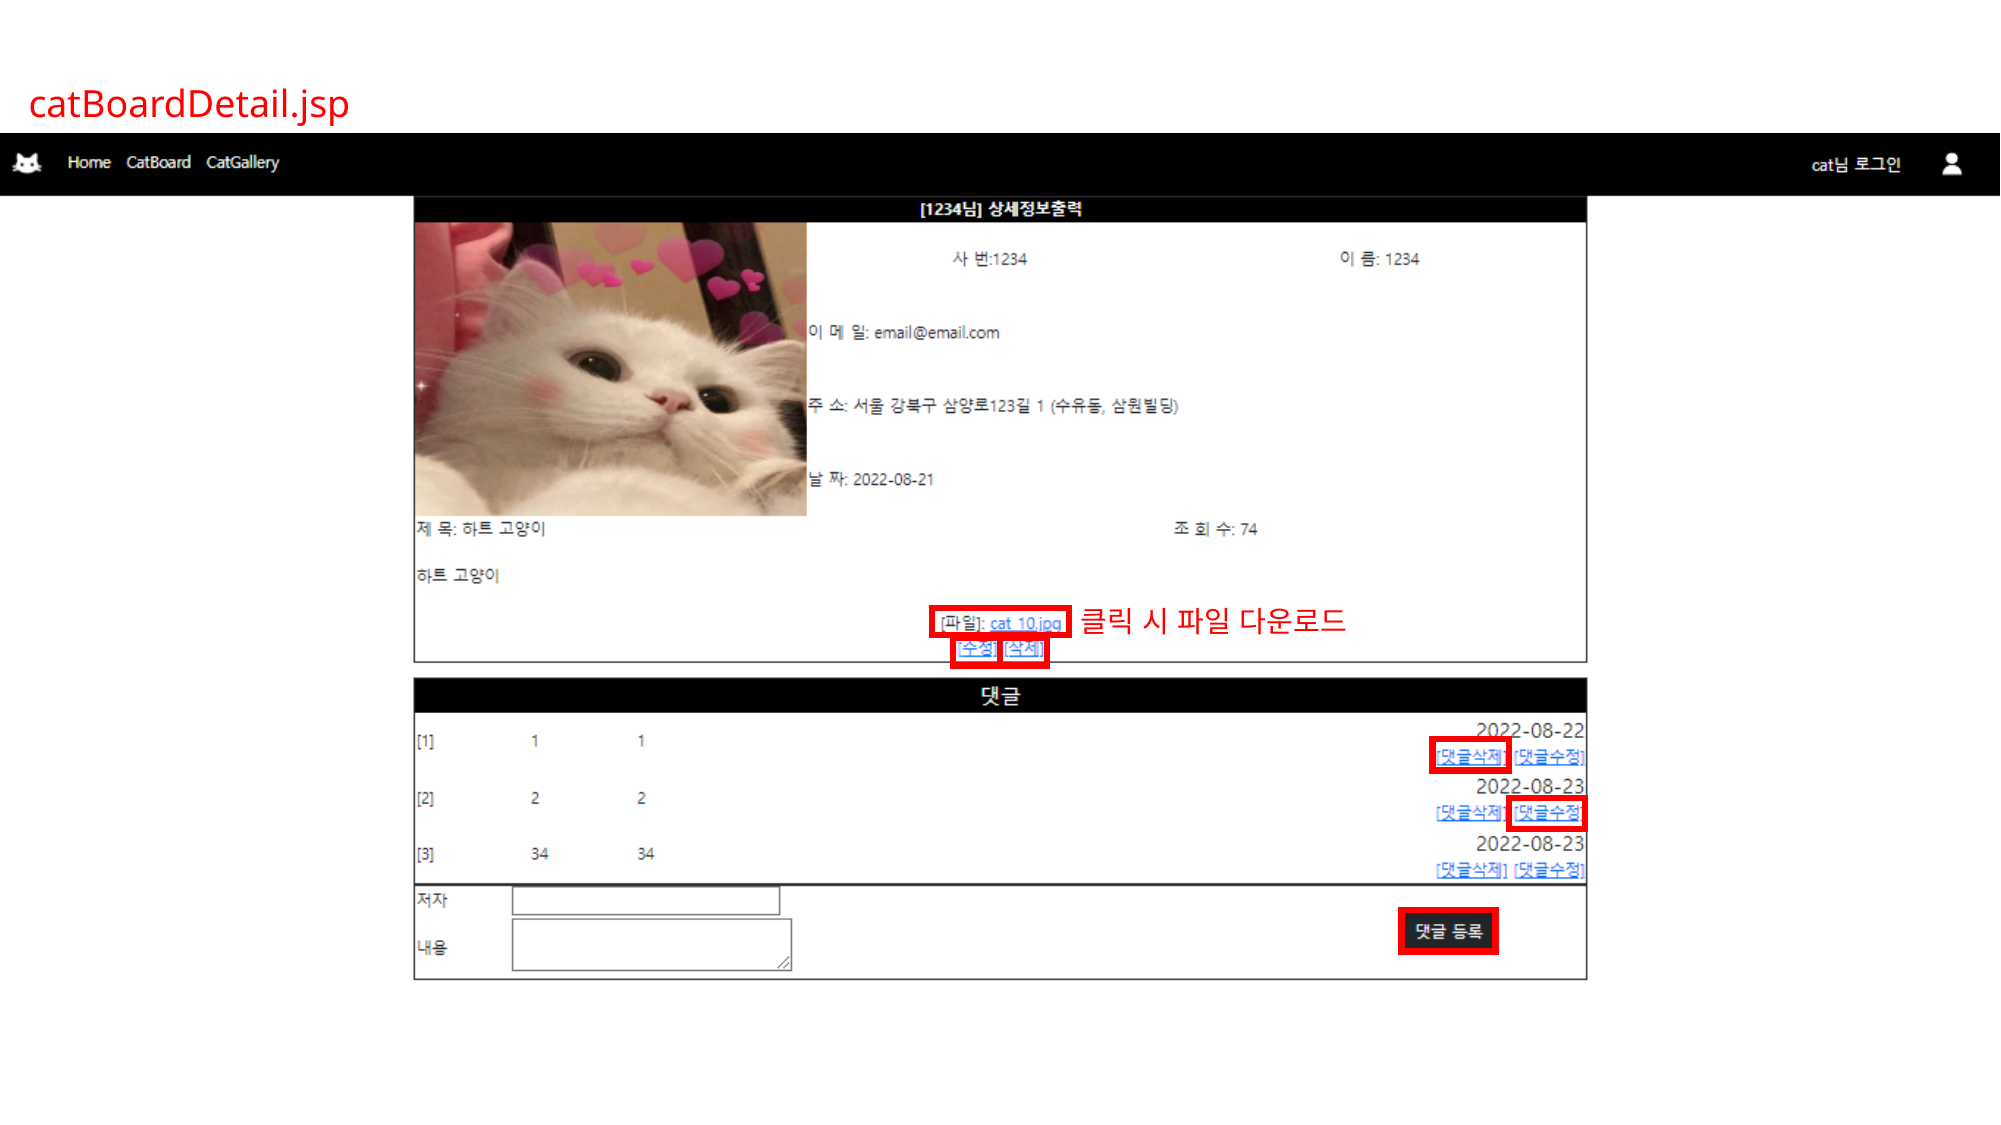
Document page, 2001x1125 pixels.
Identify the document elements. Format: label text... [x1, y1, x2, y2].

picture [0, 133, 2000, 992]
text_box catBoardDetail.jsp [13, 72, 481, 133]
